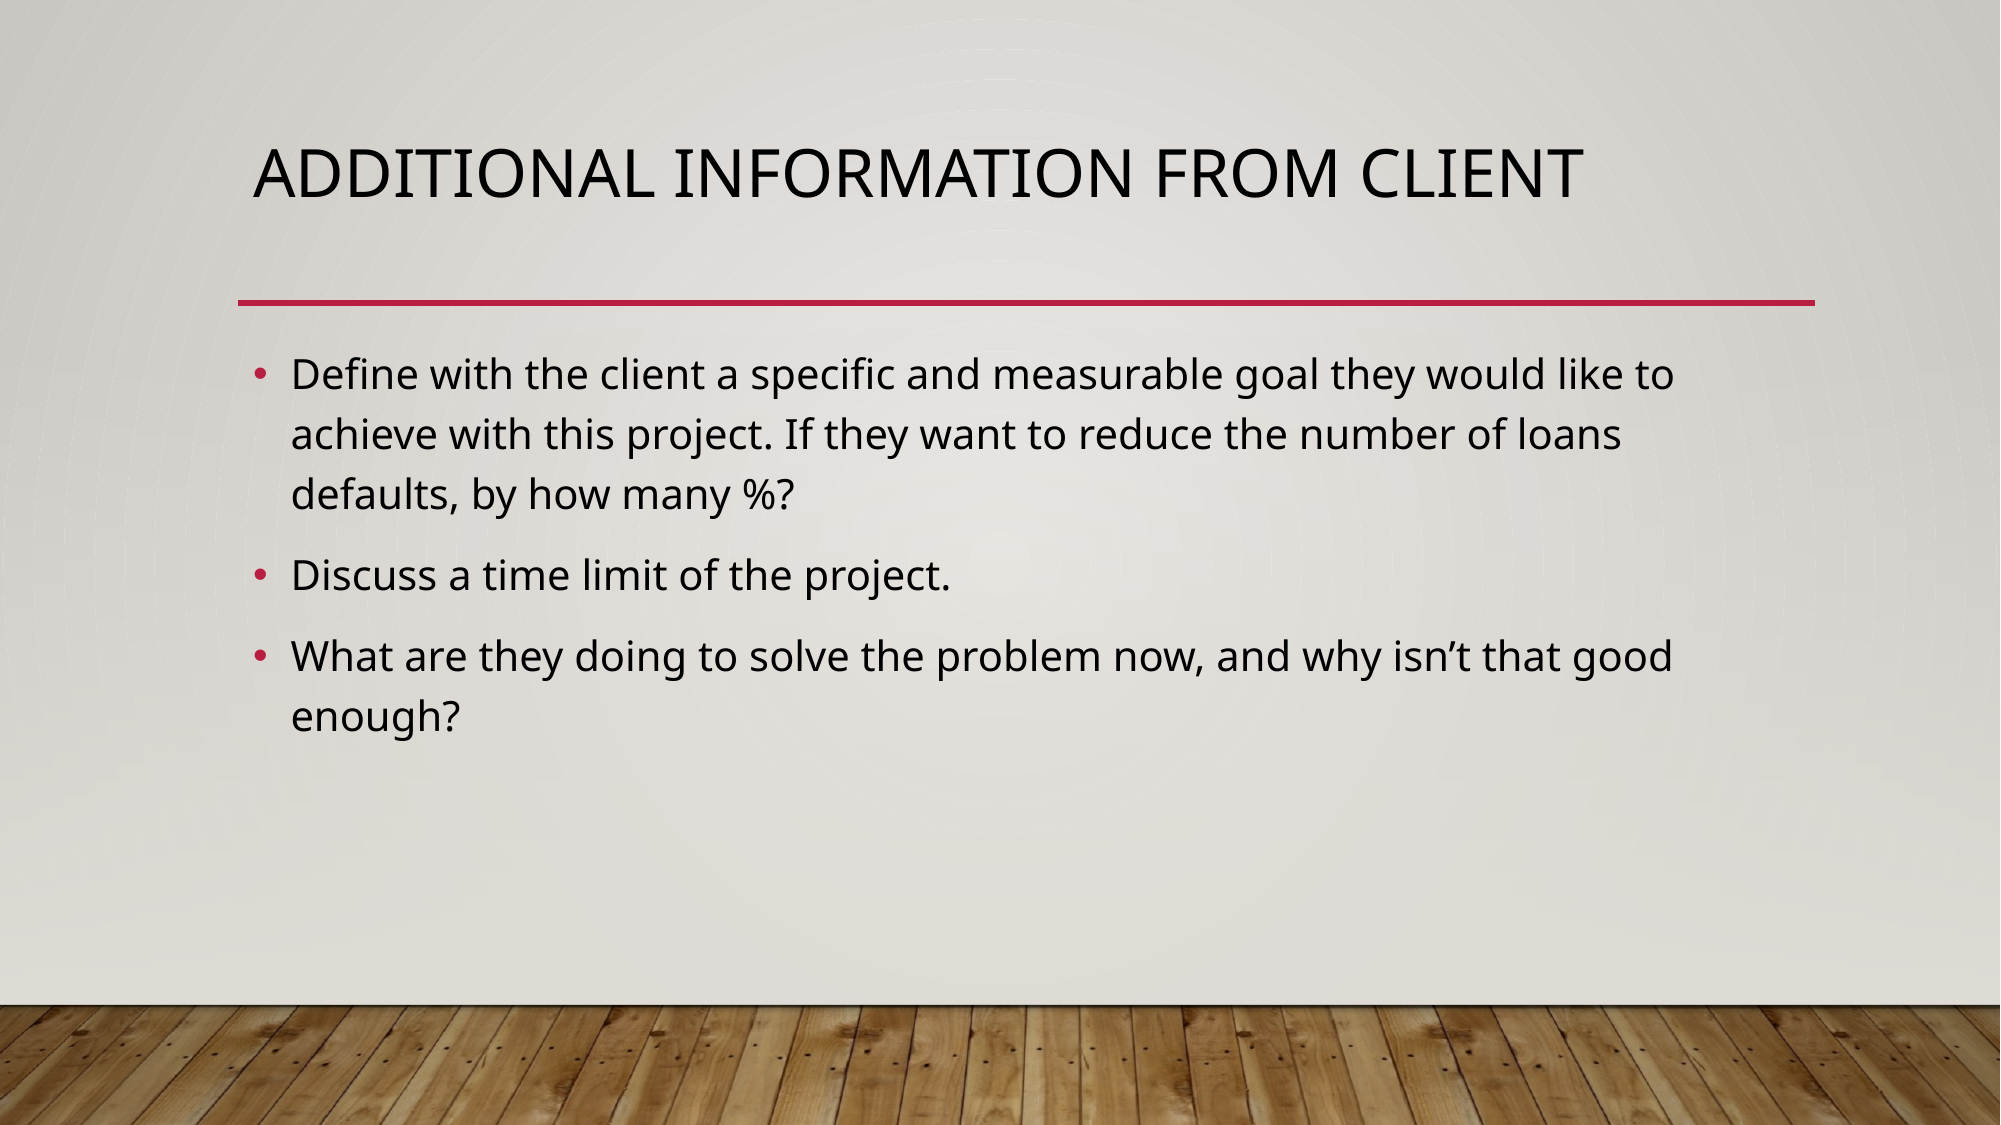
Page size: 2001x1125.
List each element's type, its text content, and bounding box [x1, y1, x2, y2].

title Additional information from client [238, 131, 1814, 305]
list Define with the client a specific and measurable goal they would like to achieve with this project. If they want to reduce the number of loans defaults, by how many %? Discuss a time limit of the project. What are they doing to solve the problem now, and why isn’t that good enough? [238, 330, 1814, 897]
picture [0, 1005, 2000, 1125]
